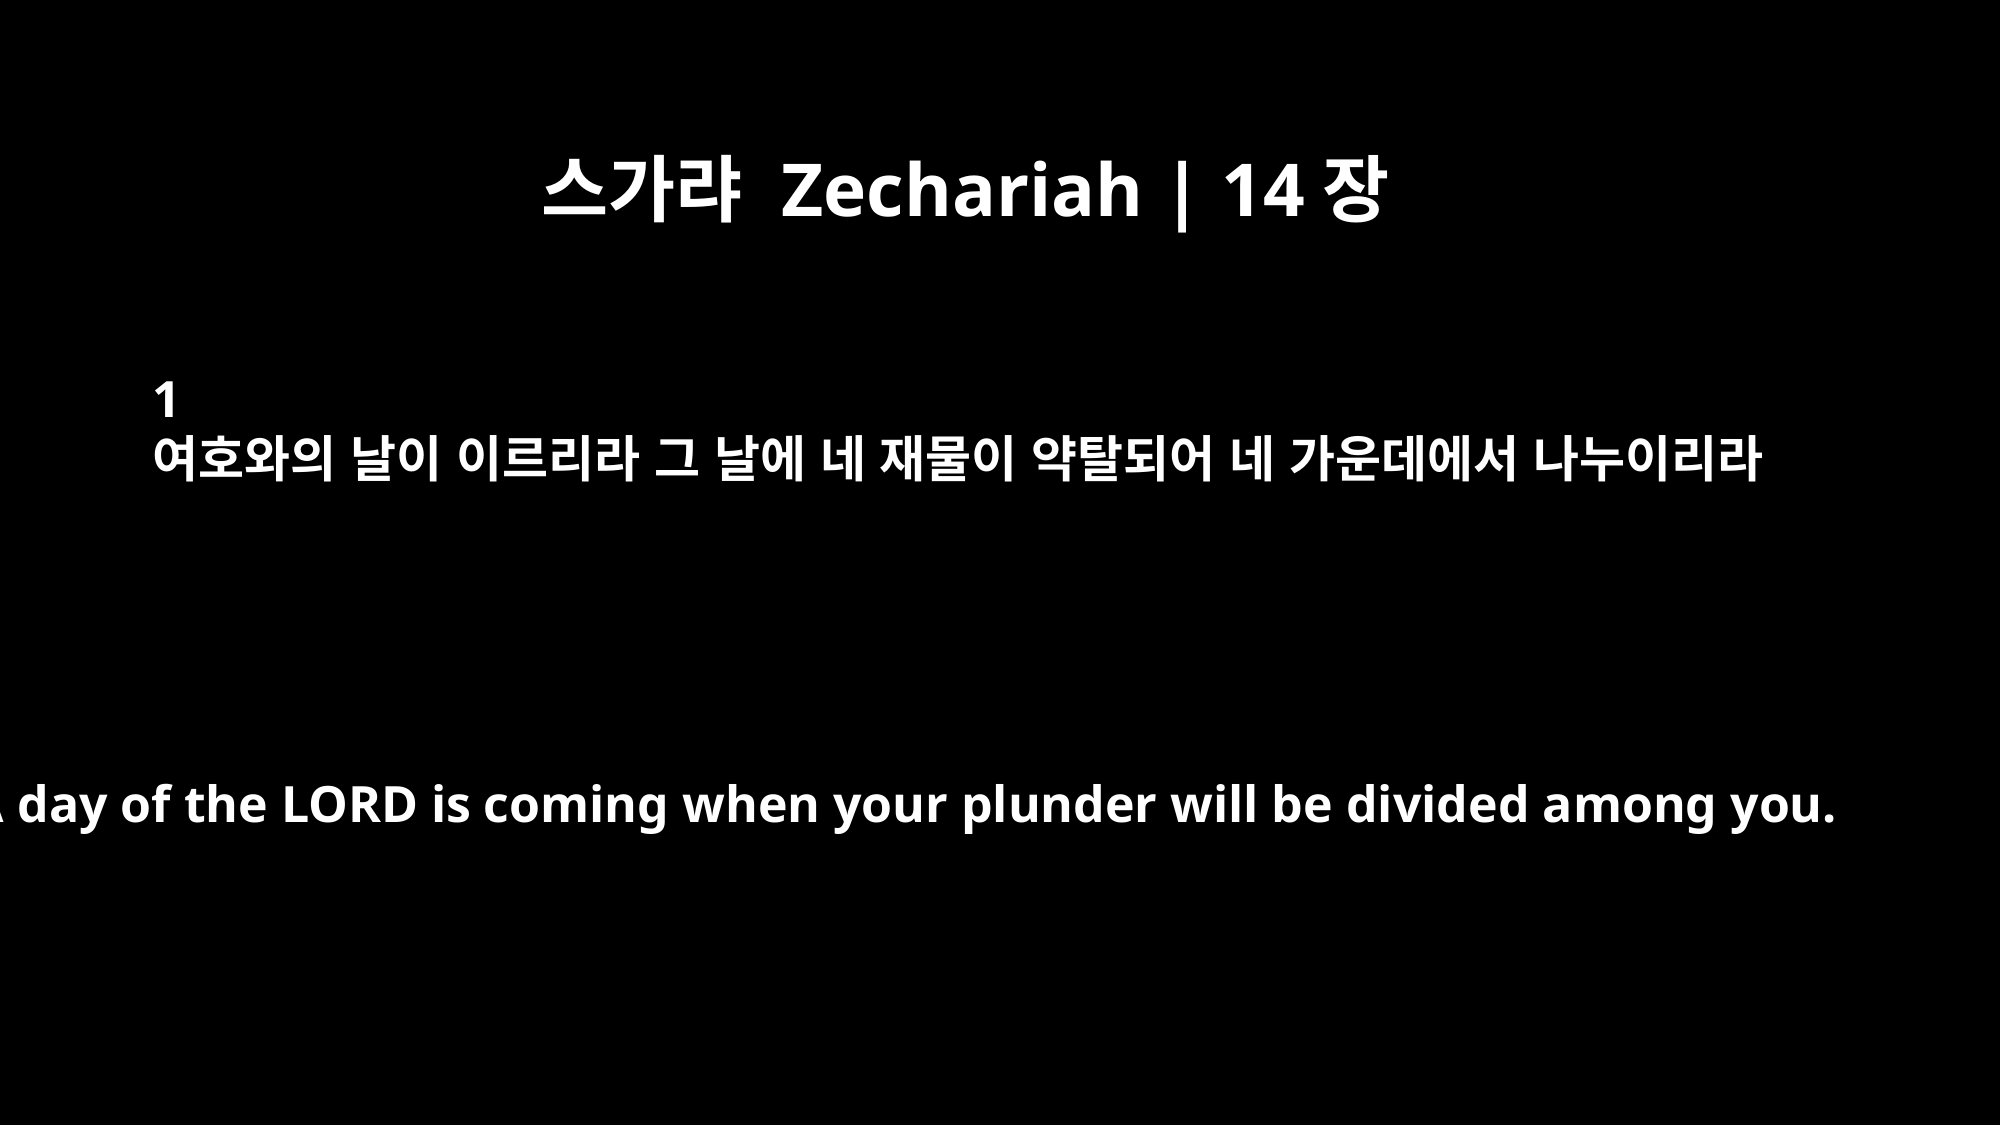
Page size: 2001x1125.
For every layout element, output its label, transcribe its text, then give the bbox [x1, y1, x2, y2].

text_box 스가랴 Zechariah | 14장 [526, 136, 1406, 239]
text_box 1 여호와의 날이 이르리라 그 날에 네 재물이 약탈되어 네 가운데에서 나누이리라 [137, 359, 1780, 495]
text_box A day of the LORD is coming when your plunder will be divided among you. [0, 764, 1853, 840]
